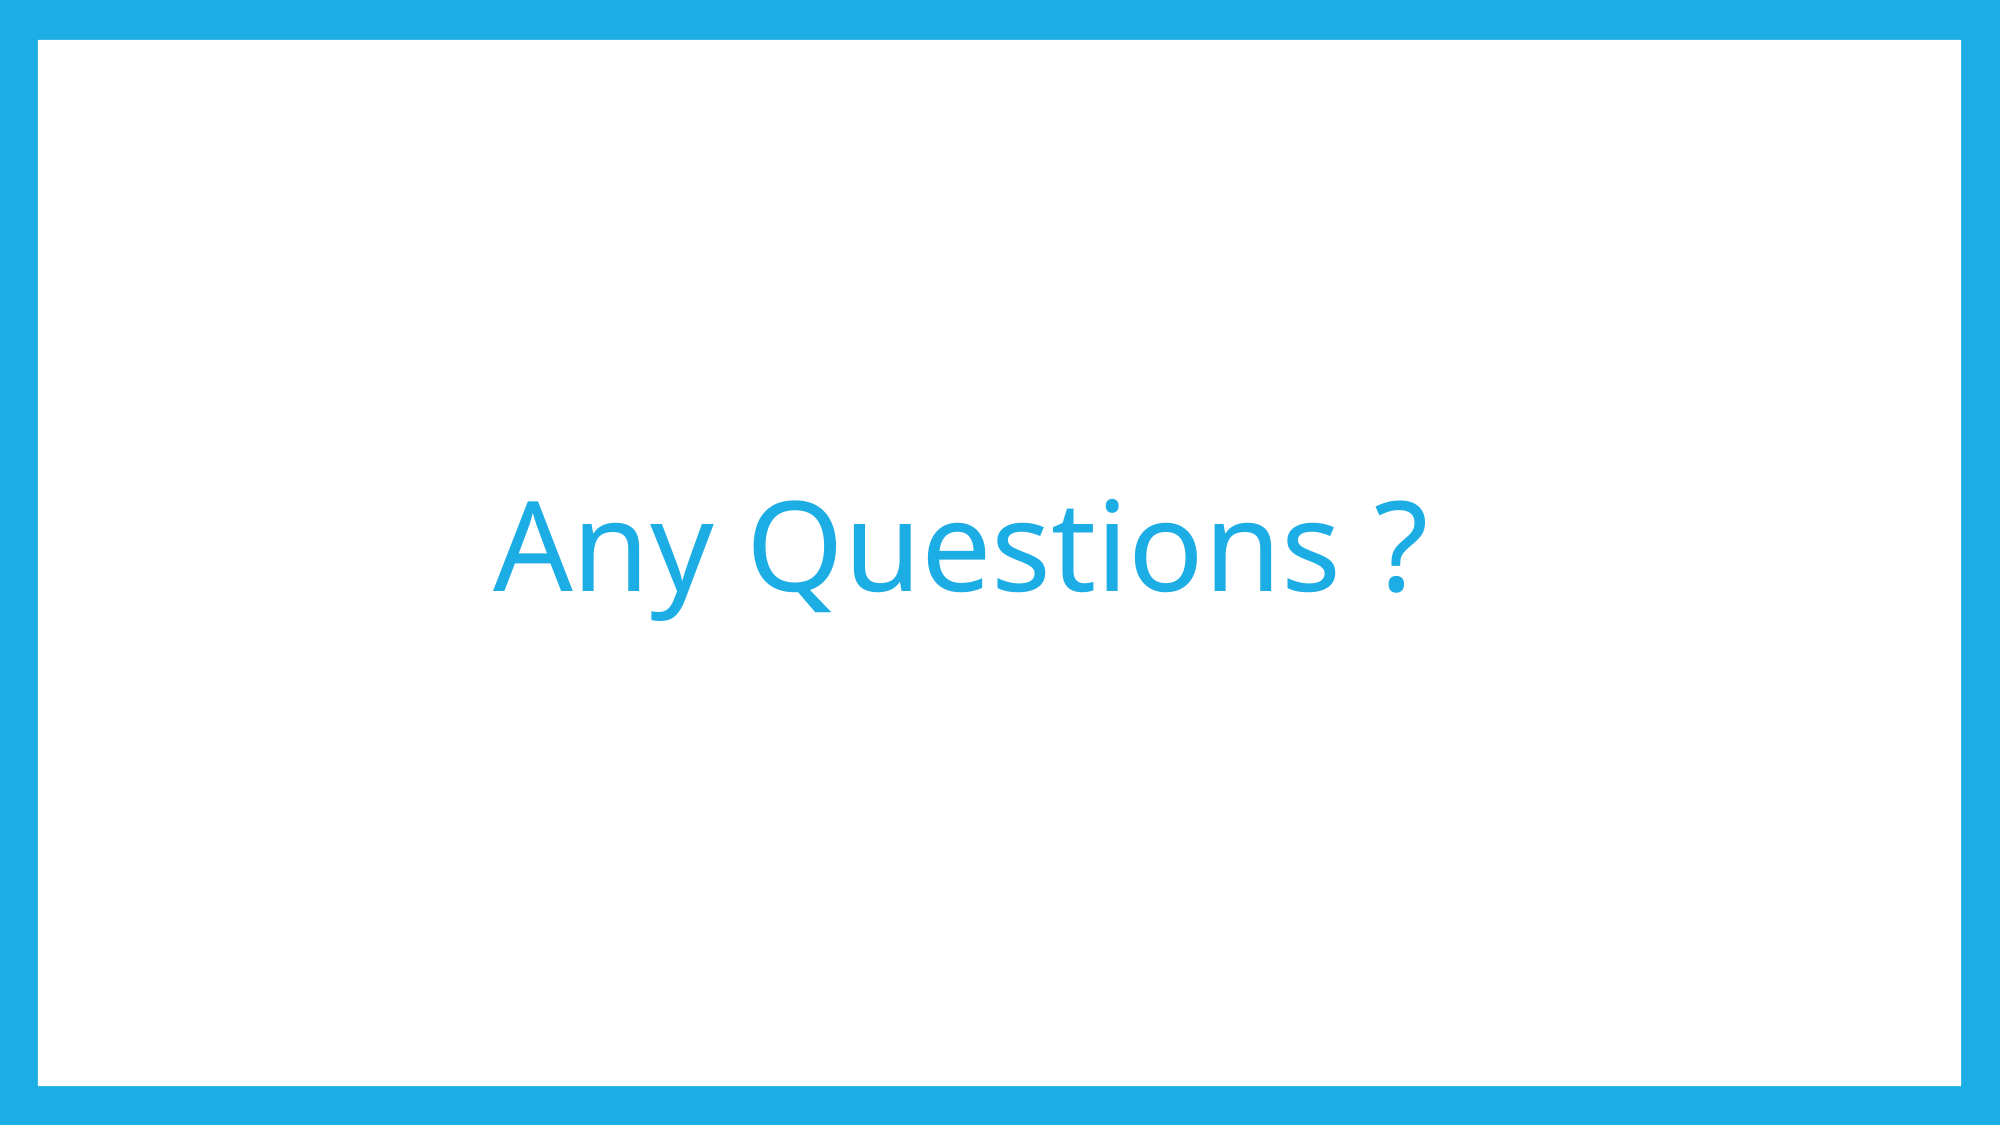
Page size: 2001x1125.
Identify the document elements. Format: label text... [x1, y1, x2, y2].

title Any Questions ? [151, 439, 1772, 663]
